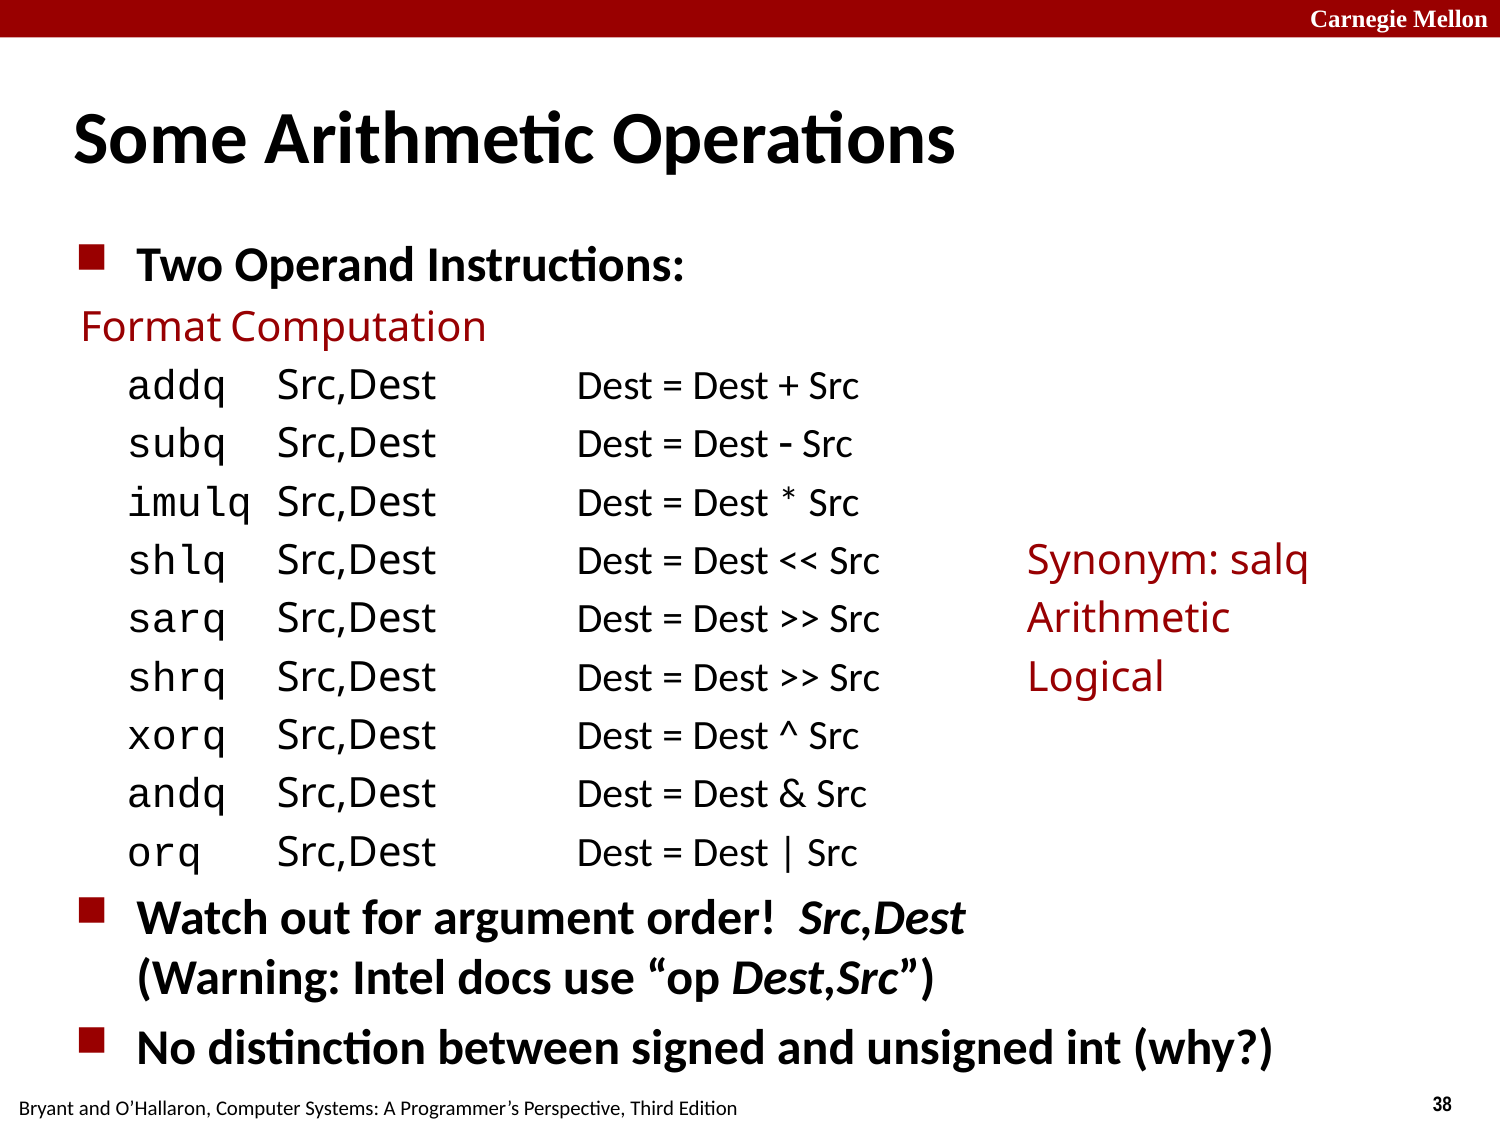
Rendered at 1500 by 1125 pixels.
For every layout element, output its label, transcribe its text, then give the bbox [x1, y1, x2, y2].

list Two Operand Instructions: Format Computation addq Src,Dest Dest = Dest + Src subq Src,Dest Dest = Dest  Src imulq Src,Dest Dest = Dest * Src shlq Src,Dest Dest = Dest << Src Synonym: salq sarq Src,Dest Dest = Dest >> Src Arithmetic shrq Src,Dest Dest = Dest >> Src Logical xorq Src,Dest Dest = Dest ^ Src andq Src,Dest Dest = Dest & Src orq Src,Dest Dest = Dest | Src Watch out for argument order! Src,Dest (Warning: Intel docs use “op Dest,Src”) No distinction between signed and unsigned int (why?) [64, 223, 1361, 1040]
title Some Arithmetic Operations [58, 71, 1305, 197]
